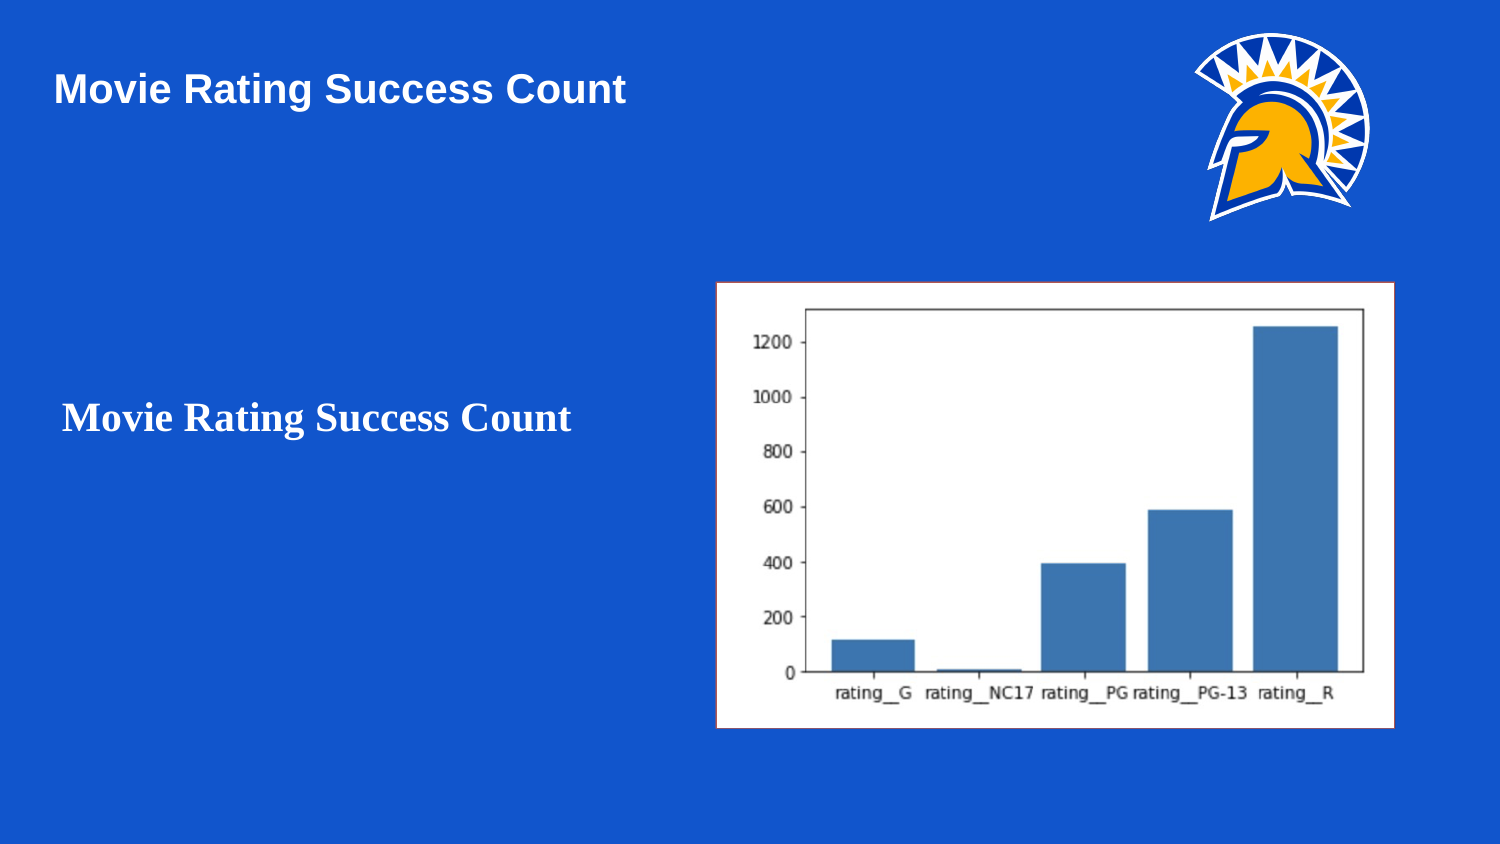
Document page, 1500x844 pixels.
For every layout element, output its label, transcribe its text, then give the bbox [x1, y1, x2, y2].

text_box Movie Rating Success Count [38, 47, 1087, 128]
picture [715, 279, 1396, 730]
text_box Movie Rating Success Count [46, 374, 646, 455]
picture [1107, 29, 1459, 228]
